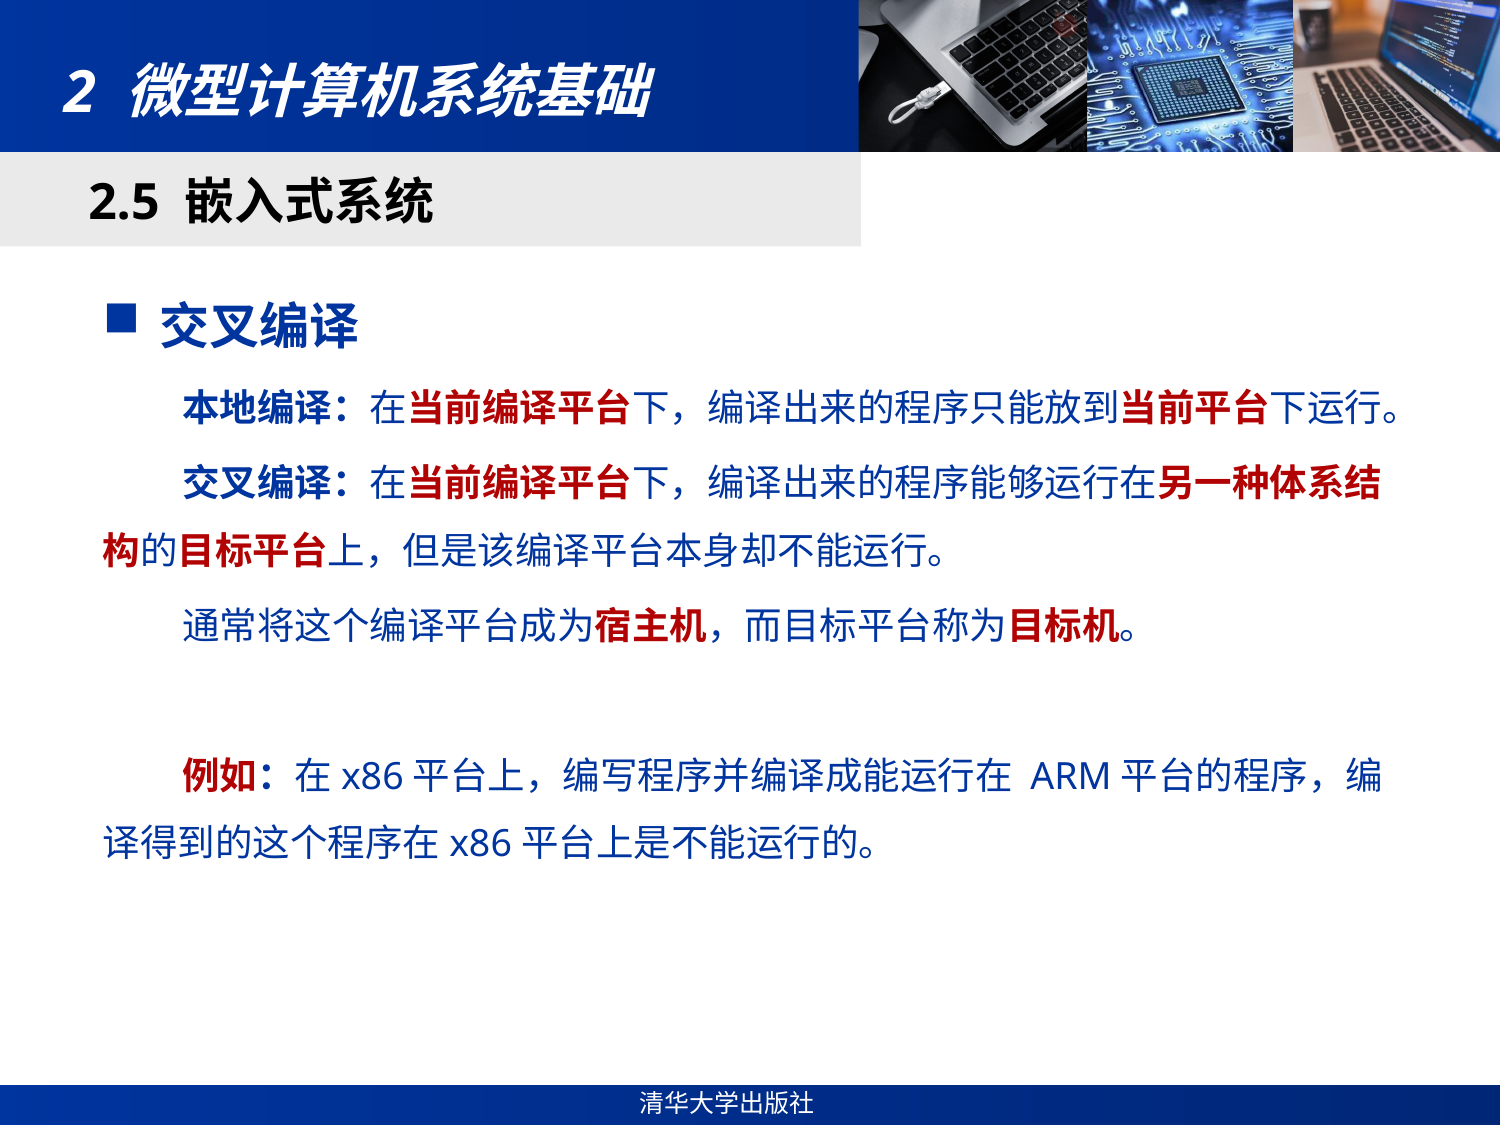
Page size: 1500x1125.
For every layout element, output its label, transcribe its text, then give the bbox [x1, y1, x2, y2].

list 2.5 嵌入式系统 [73, 162, 1031, 258]
title 2 微型计算机系统基础 [48, 47, 1062, 140]
list 交叉编译 本地编译：在当前编译平台下，编译出来的程序只能放到当前平台下运行。 交叉编译：在当前编译平台下，编译出来的程序能够运行在另一种体系结构的目标平台上，但是该编译平台本身却不能运行。 通常将这个编译平台成为宿主机，而目标平台称为目标机。 例如：在x86平台上，编写程序并编译成能运行在 ARM平台的程序，编译得到的这个程序在x86平台上是不能运行的。 [88, 257, 1412, 919]
picture [858, 0, 1500, 152]
